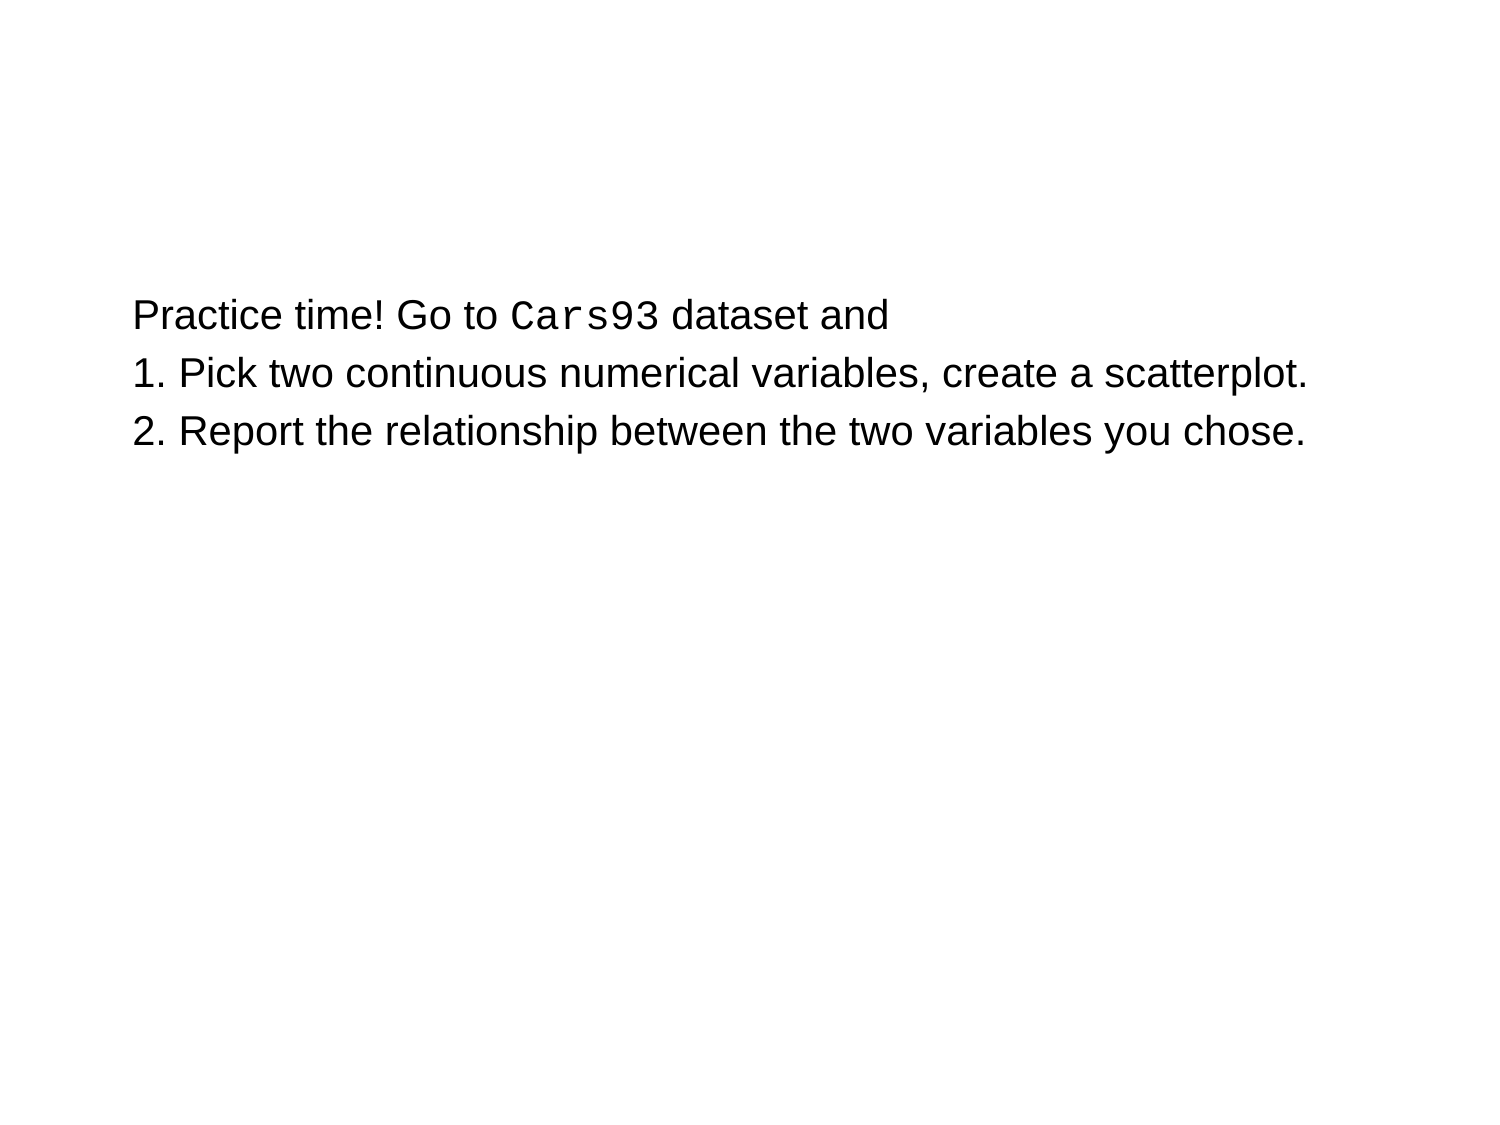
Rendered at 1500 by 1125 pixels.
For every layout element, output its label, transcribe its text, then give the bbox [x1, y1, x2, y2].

list Practice time! Go to Cars93 dataset and 1. Pick two continuous numerical variables, create a scatterplot. 2. Report the relationship between the two variables you chose. [117, 279, 1383, 623]
